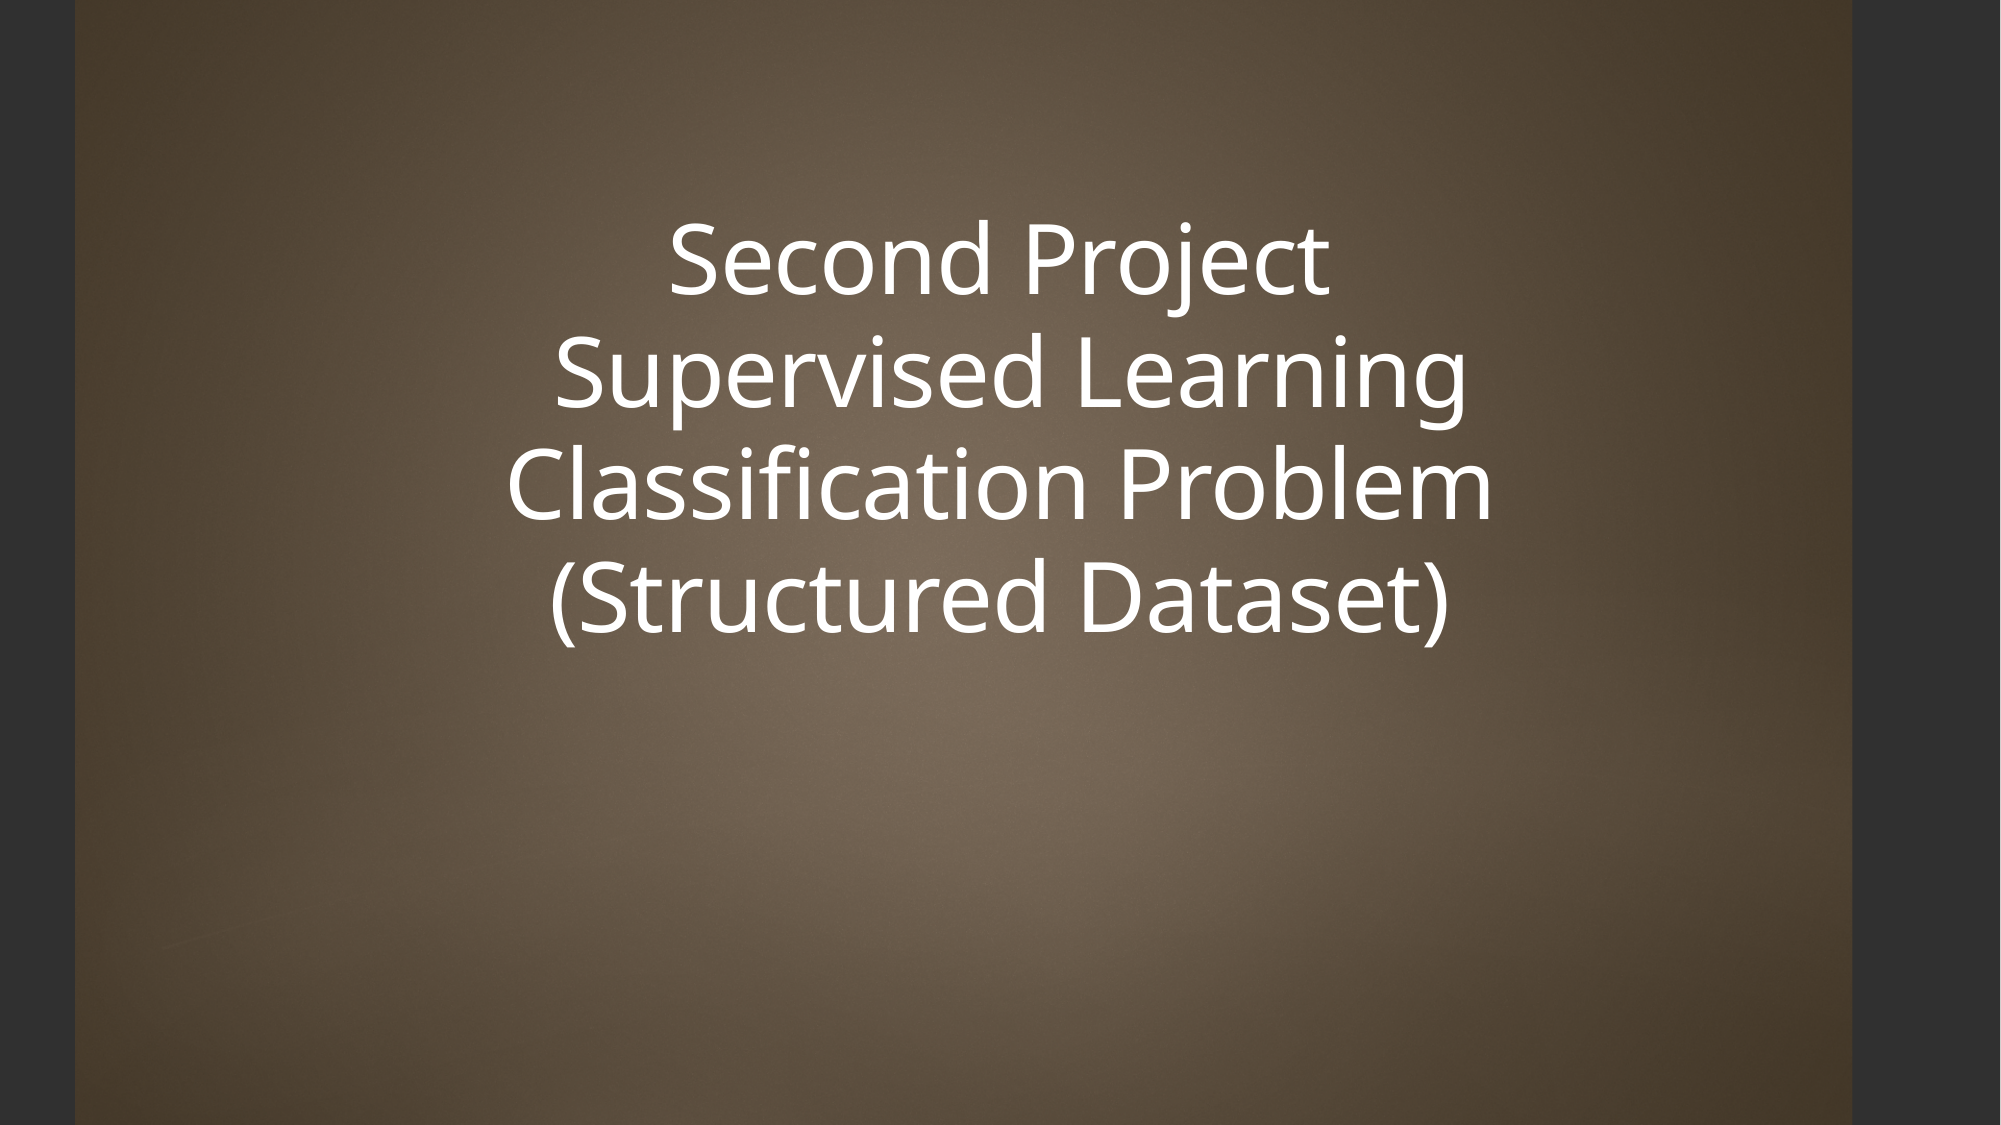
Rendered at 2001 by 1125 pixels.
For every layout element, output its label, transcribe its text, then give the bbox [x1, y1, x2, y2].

title Second Project Supervised Learning Classification Problem (Structured Dataset) [276, 191, 1724, 663]
